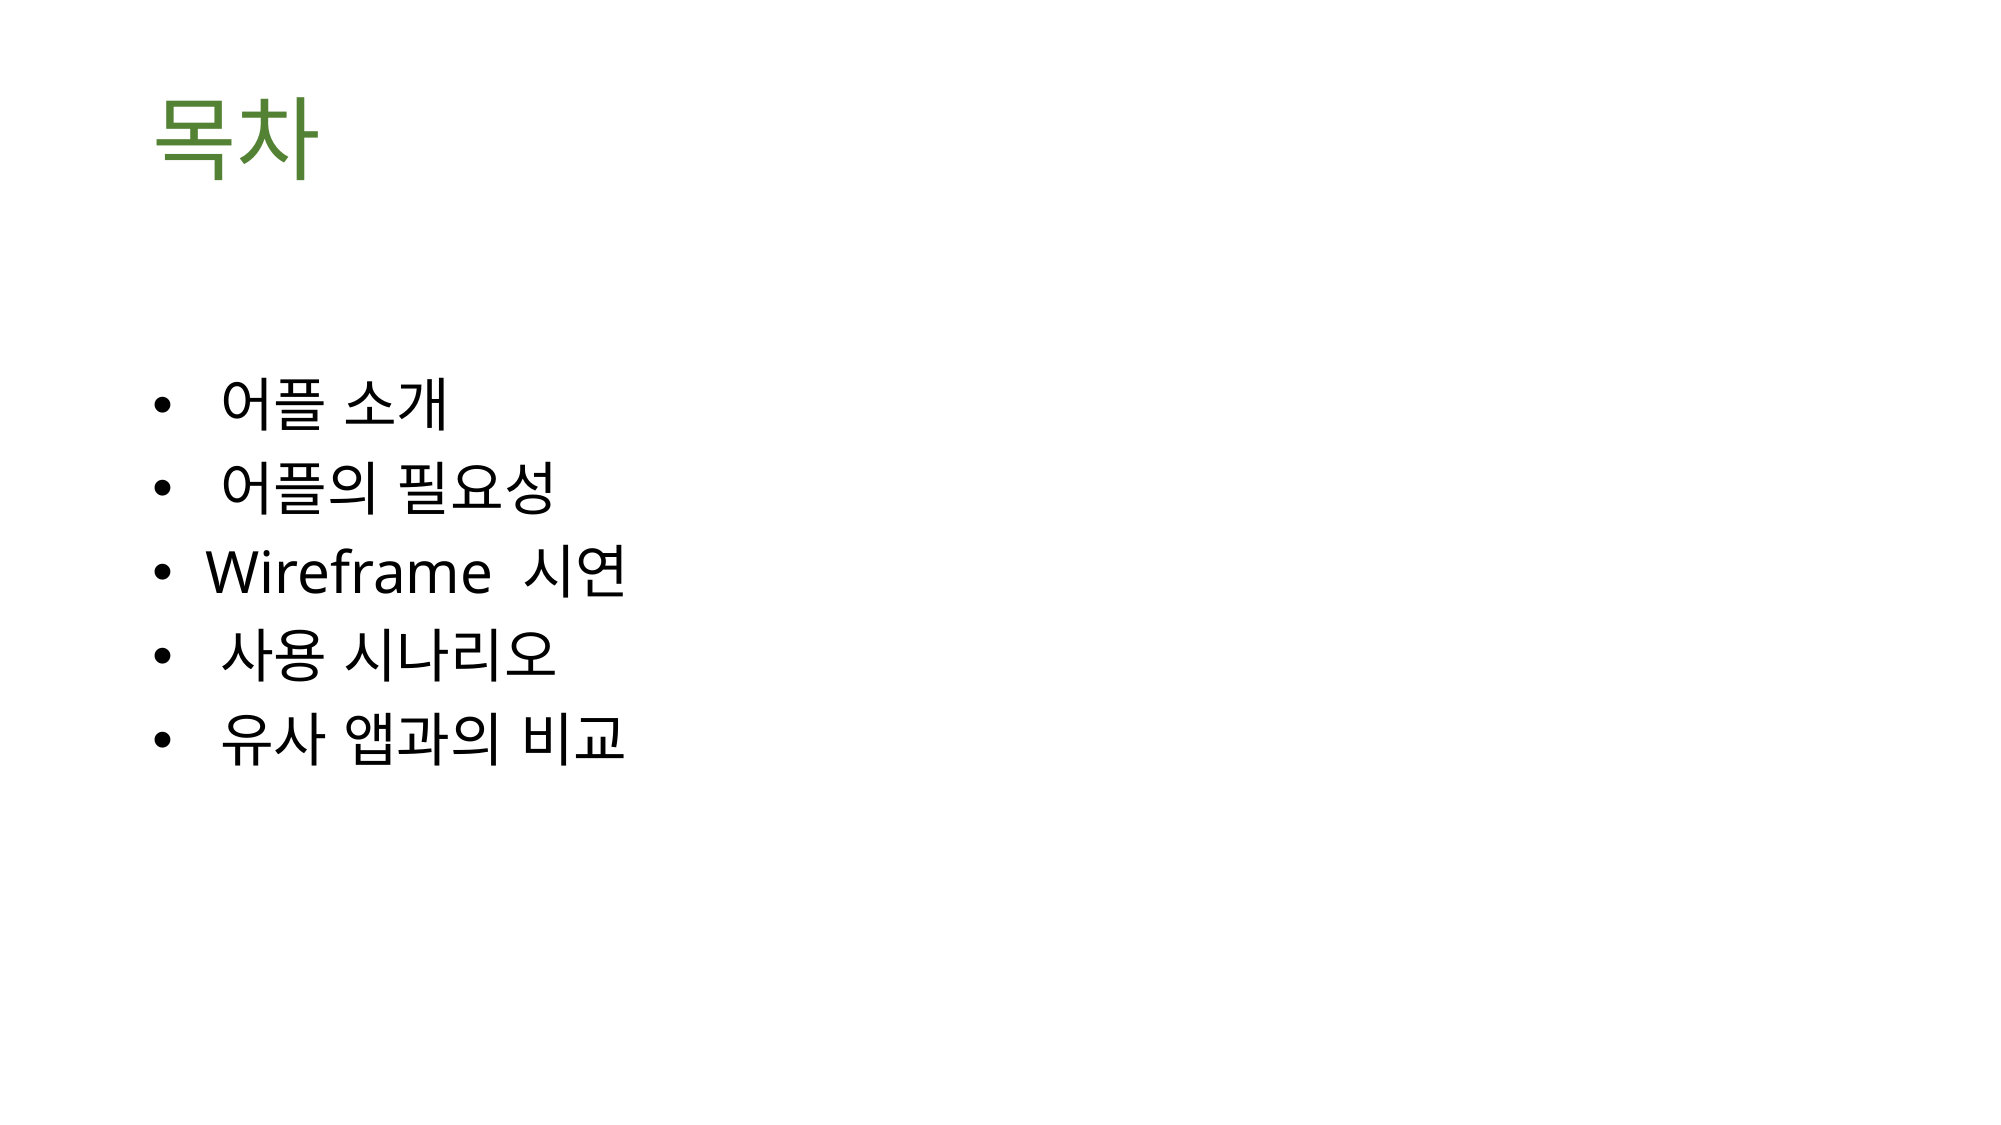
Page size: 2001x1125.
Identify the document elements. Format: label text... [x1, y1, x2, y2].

title 목차 [137, 59, 1863, 228]
list 어플 소개 어플의 필요성 Wireframe 시연 사용 시나리오 유사 앱과의 비교 [137, 368, 1863, 1014]
